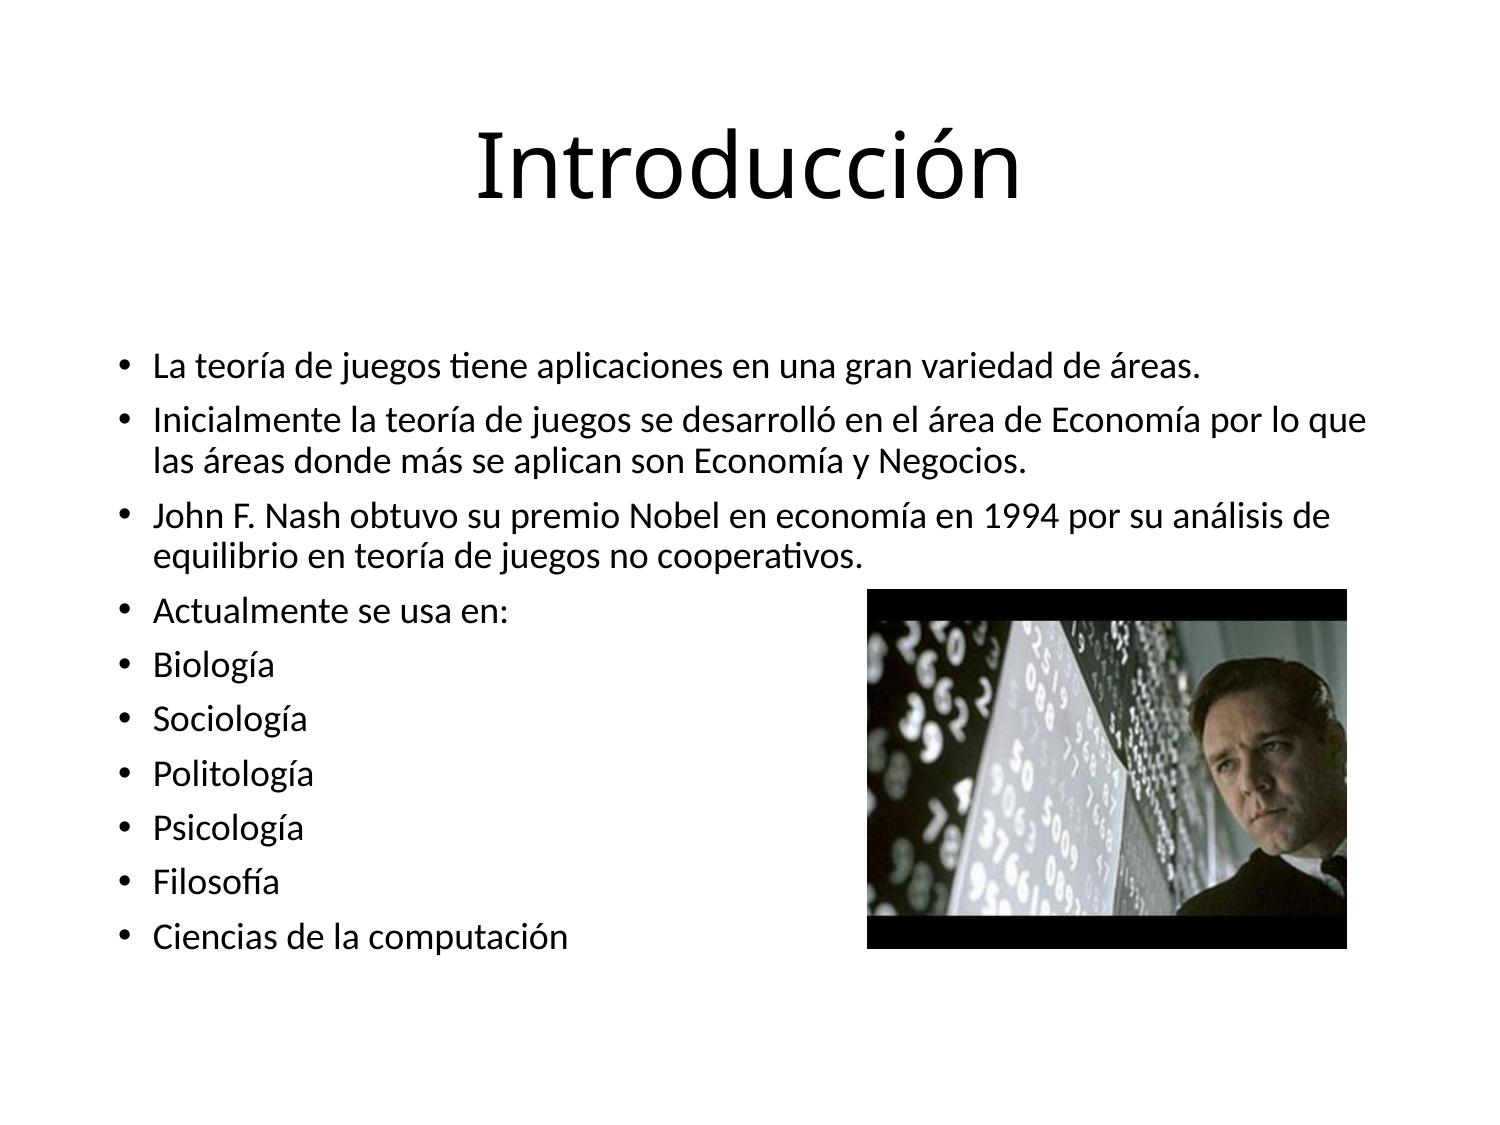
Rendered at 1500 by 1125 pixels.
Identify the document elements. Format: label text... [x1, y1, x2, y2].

picture [867, 589, 1347, 949]
title Introducción [103, 59, 1397, 278]
list La teoría de juegos tiene aplicaciones en una gran variedad de áreas. Inicialmente la teoría de juegos se desarrolló en el área de Economía por lo que las áreas donde más se aplican son Economía y Negocios. John F. Nash obtuvo su premio Nobel en economía en 1994 por su análisis de equilibrio en teoría de juegos no cooperativos. Actualmente se usa en: Biología Sociología Politología Psicología Filosofía Ciencias de la computación [103, 338, 1397, 968]
